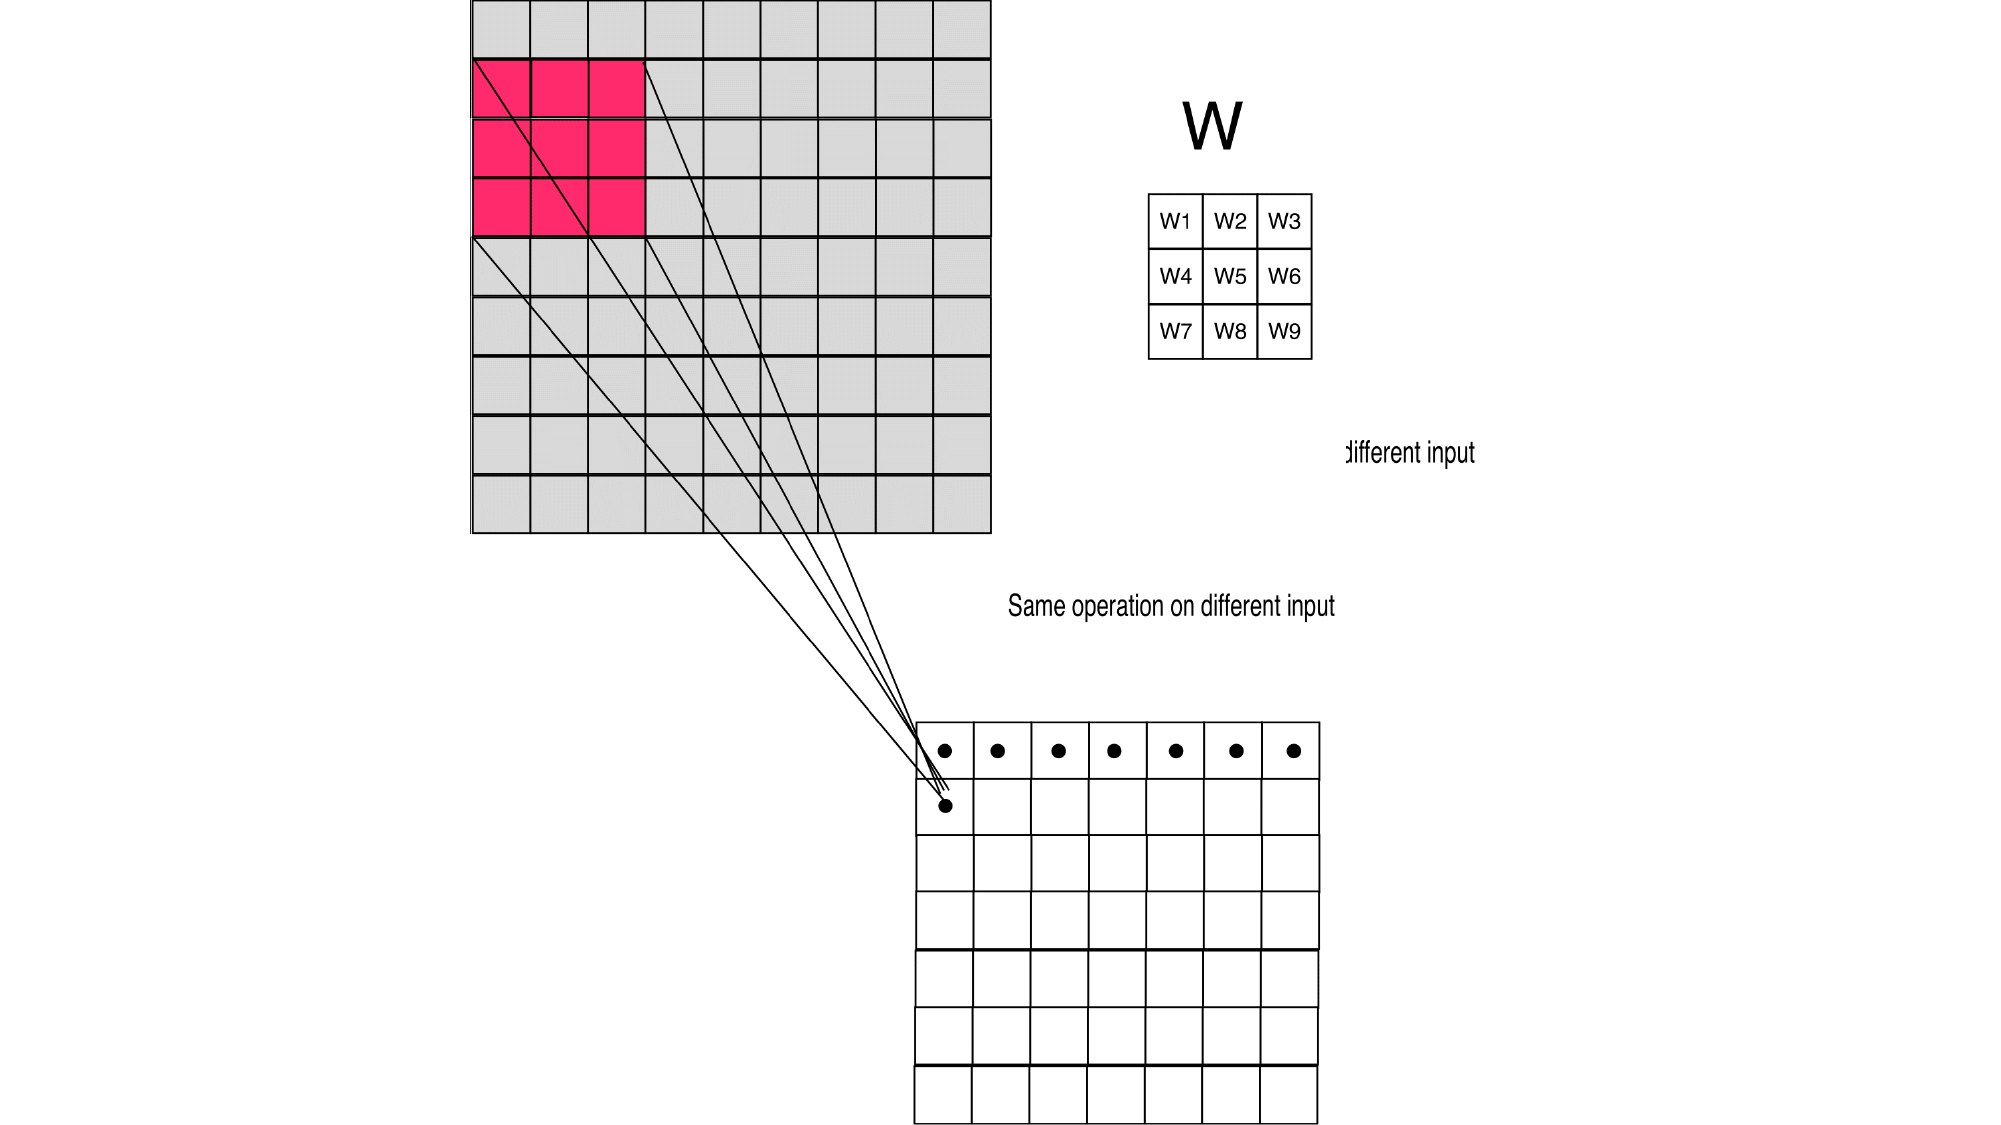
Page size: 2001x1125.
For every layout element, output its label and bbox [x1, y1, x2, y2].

picture [470, 0, 1528, 1125]
